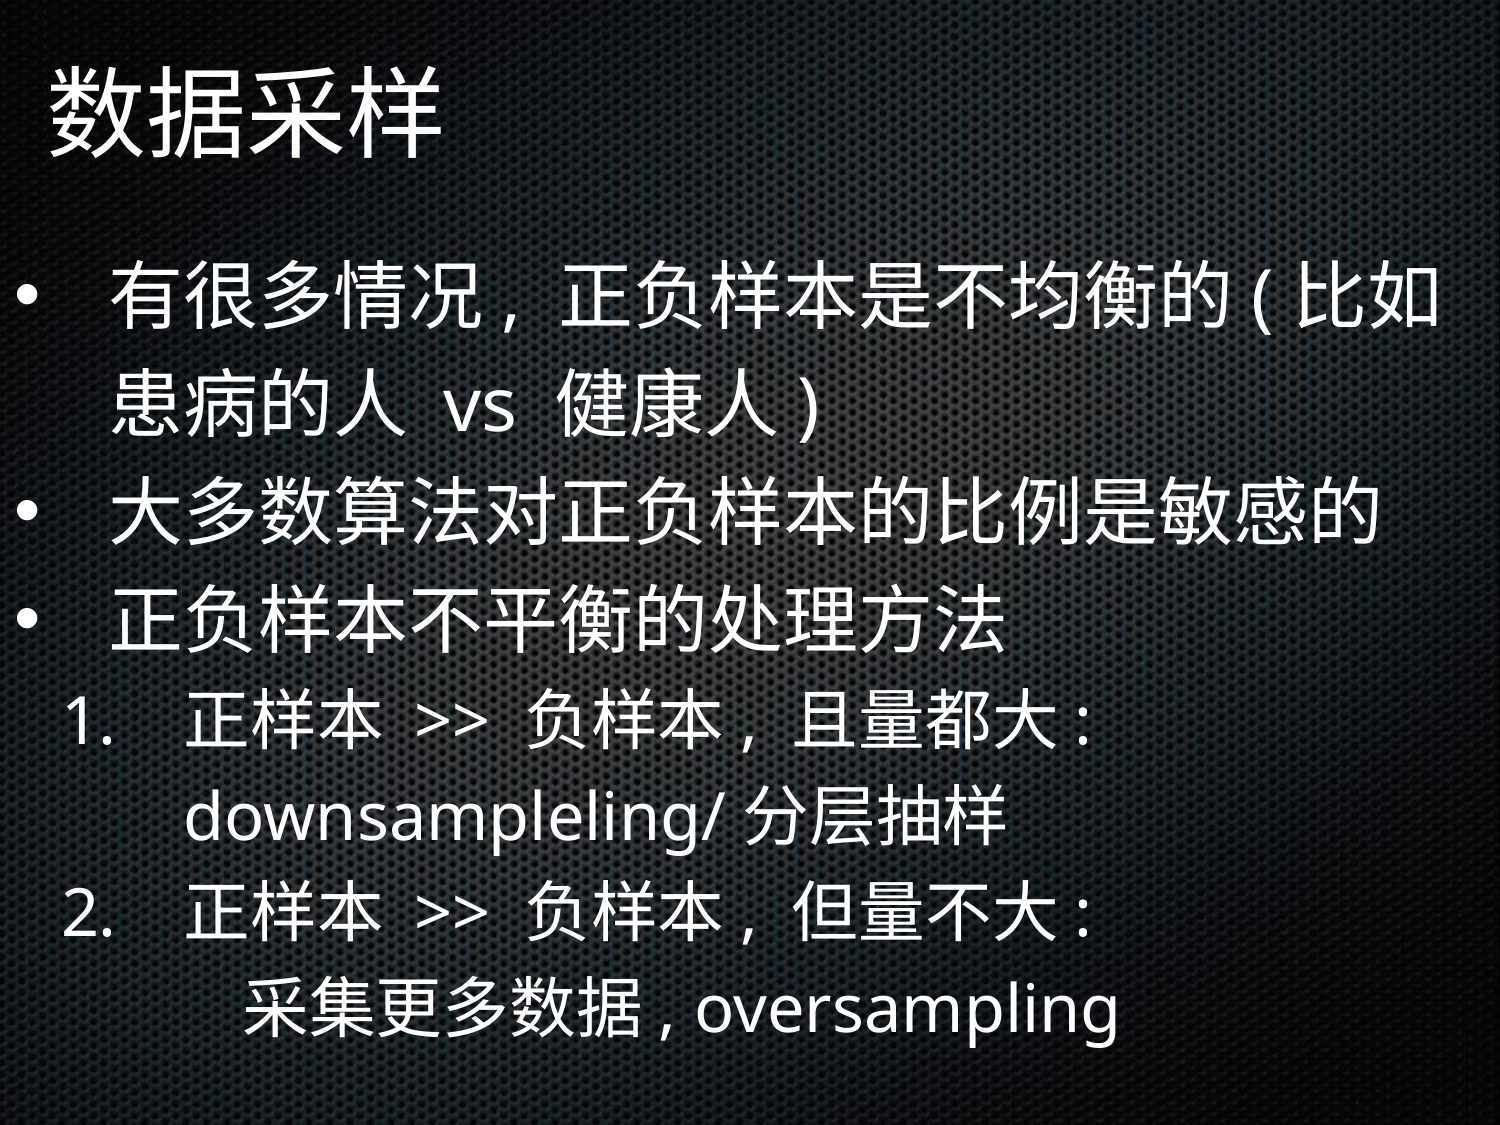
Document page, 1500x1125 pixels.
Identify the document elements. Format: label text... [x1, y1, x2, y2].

picture [0, 0, 1500, 1125]
text_box 数据采样 [31, 42, 1424, 178]
text_box 有很多情况, 正负样本是不均衡的(比如患病的人 vs 健康人) 大多数算法对正负样本的比例是敏感的 正负样本不平衡的处理方法 正样本 >> 负样本, 且量都大: downsampleling/分层抽样 正样本 >> 负样本, 但量不大: 采集更多数据, oversampling [0, 223, 1468, 1054]
